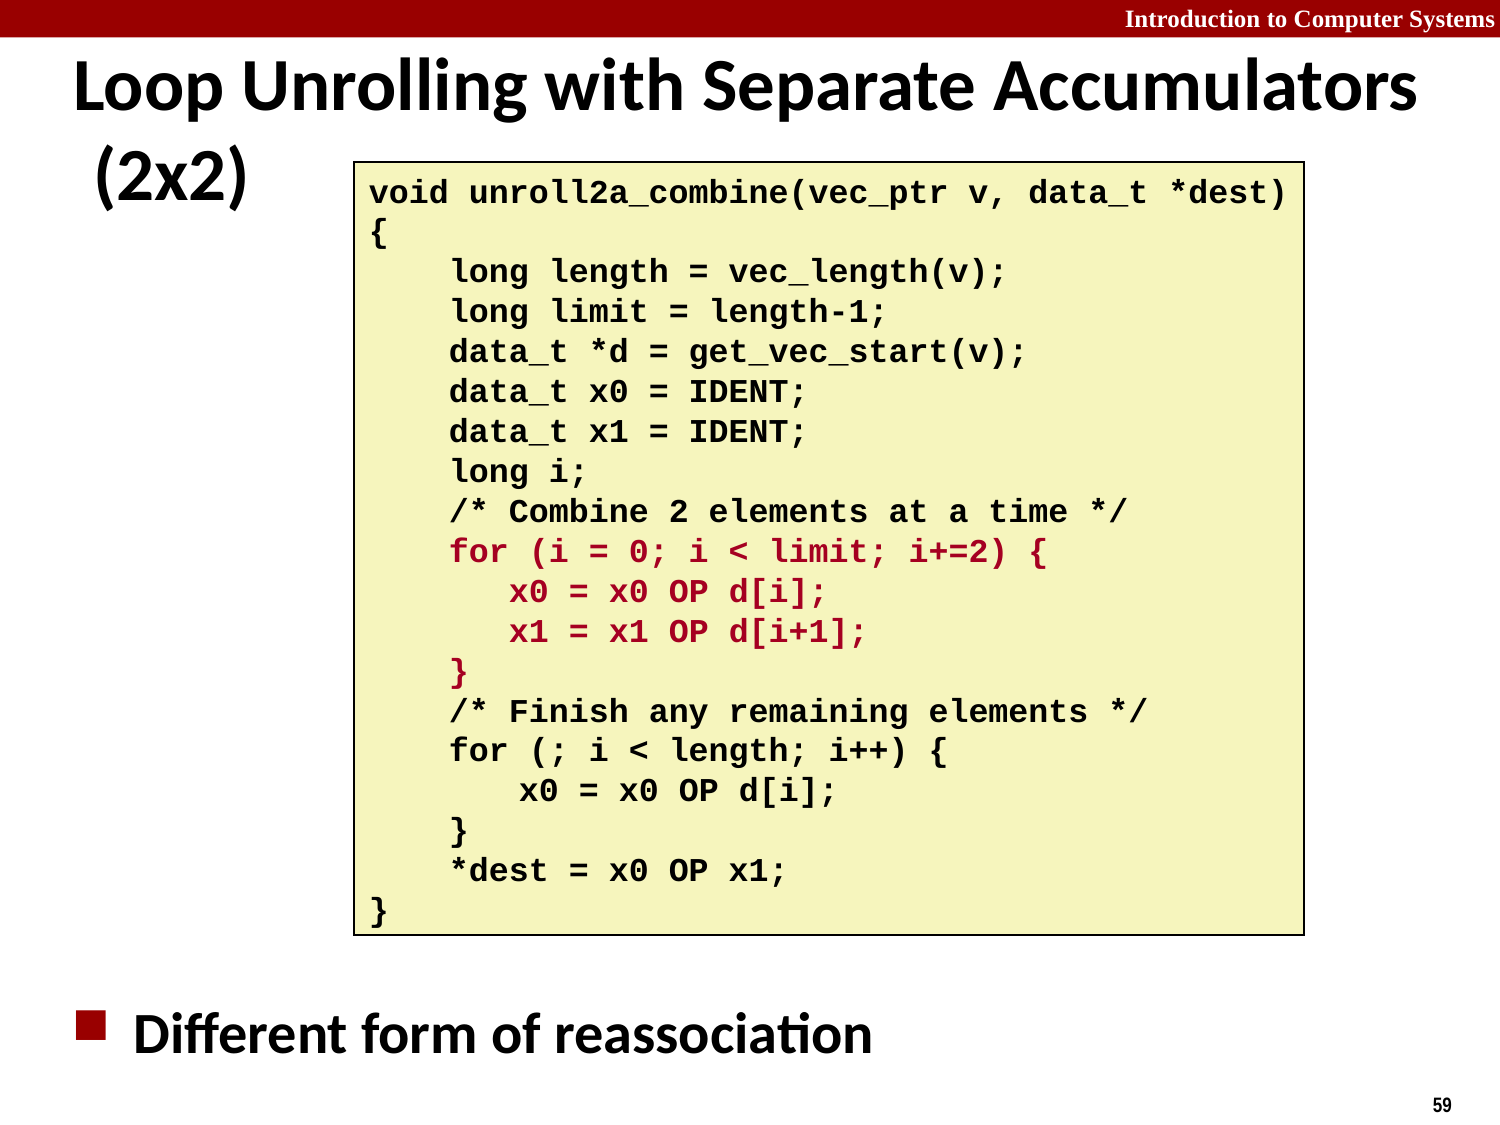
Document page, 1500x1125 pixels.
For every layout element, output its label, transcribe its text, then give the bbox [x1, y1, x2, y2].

title Loop Unrolling with Separate Accumulators (2x2) [58, 62, 1463, 188]
list Different form of reassociation [61, 987, 1426, 1083]
text_box void unroll2a_combine(vec_ptr v, data_t *dest) { long length = vec_length(v); long limit = length-1; data_t *d = get_vec_start(v); data_t x0 = IDENT; data_t x1 = IDENT; long i; /* Combine 2 elements at a time */ for (i = 0; i < limit; i+=2) { x0 = x0 OP d[i]; x1 = x1 OP d[i+1]; } /* Finish any remaining elements */ for (; i < length; i++) { x0 = x0 OP d[i]; } *dest = x0 OP x1; } [354, 162, 1305, 936]
